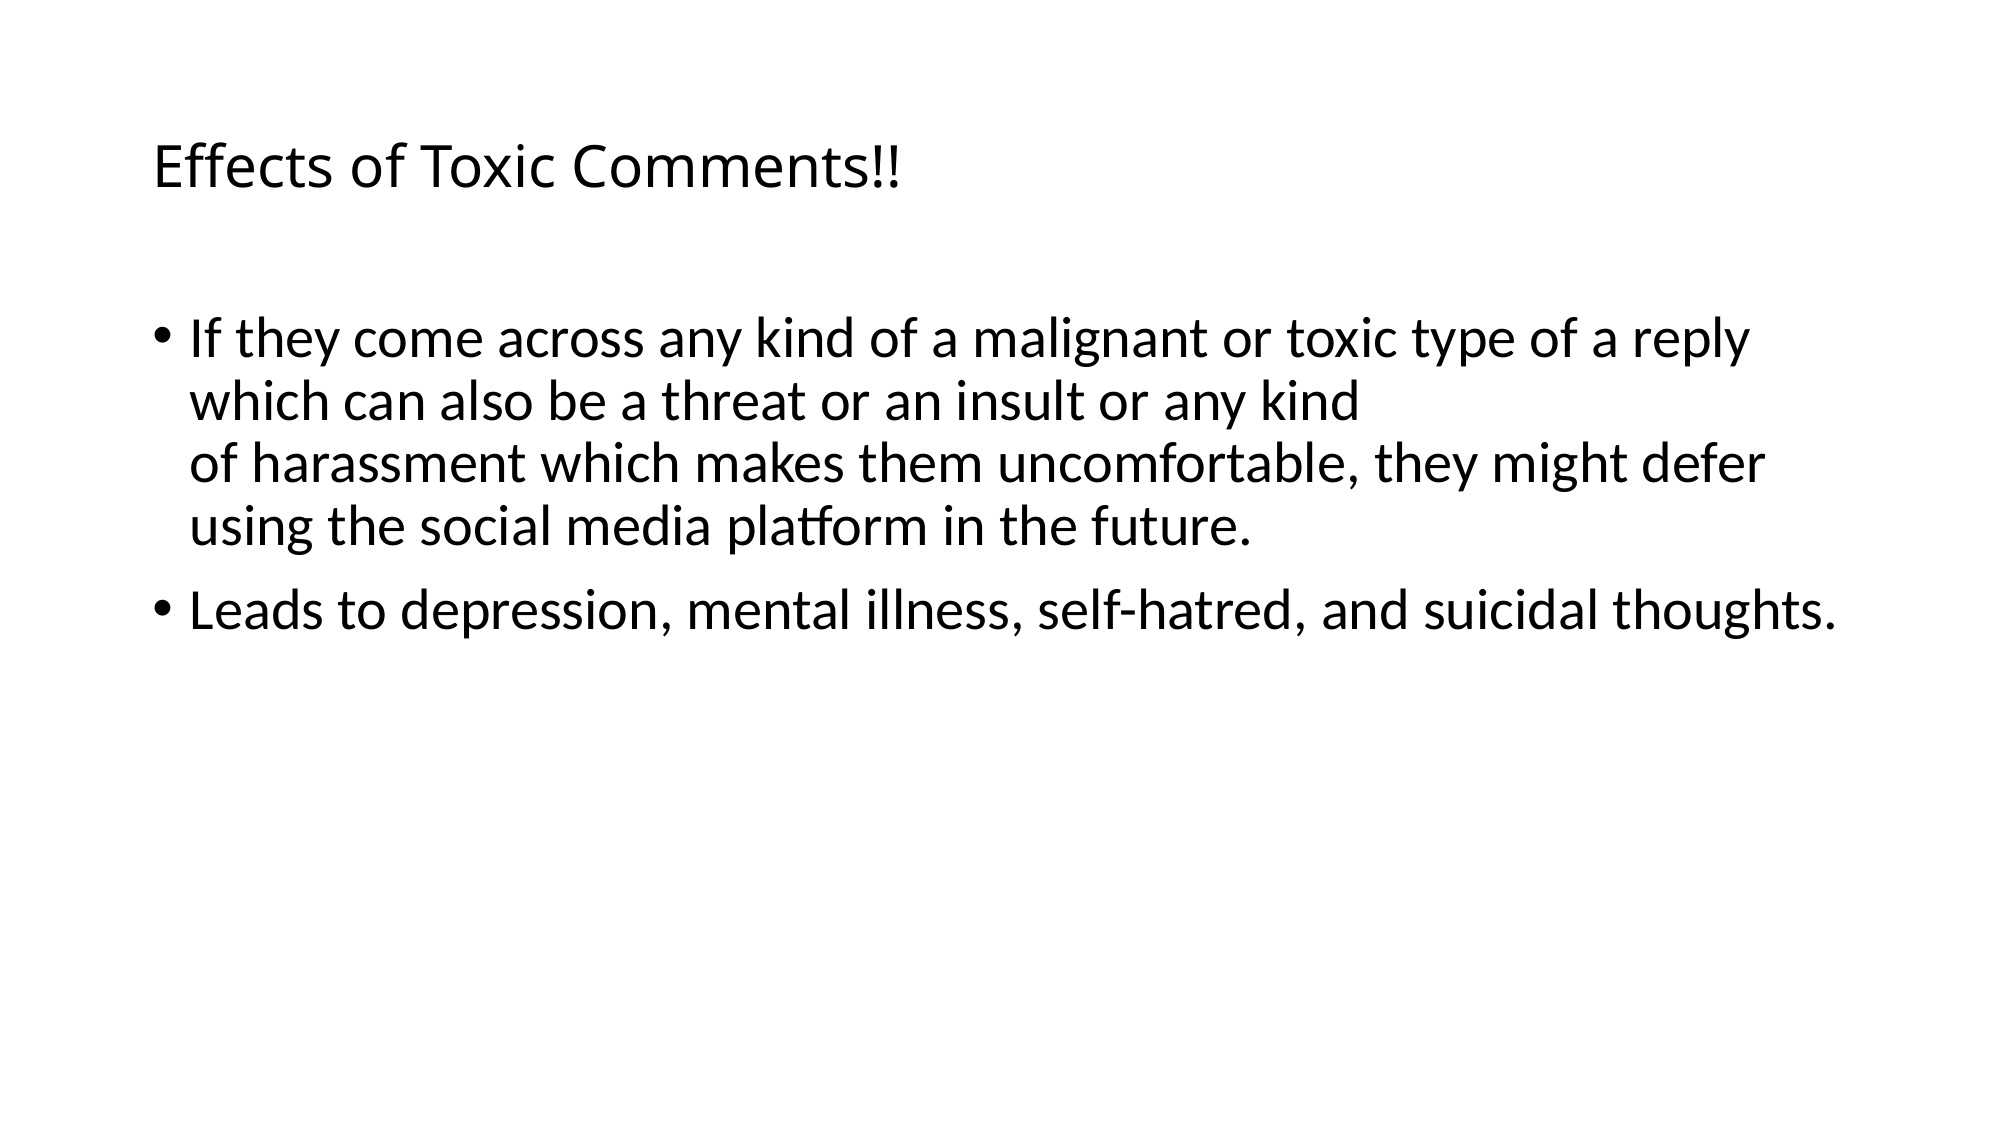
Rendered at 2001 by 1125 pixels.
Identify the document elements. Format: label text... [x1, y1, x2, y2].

title Effects of Toxic Comments!! [137, 59, 1863, 278]
list If they come across any kind of a malignant or toxic type of a reply which can also be a threat or an insult or any kind of harassment which makes them uncomfortable, they might defer using the social media platform in the future. Leads to depression, mental illness, self-hatred, and suicidal thoughts. [137, 299, 1863, 1014]
